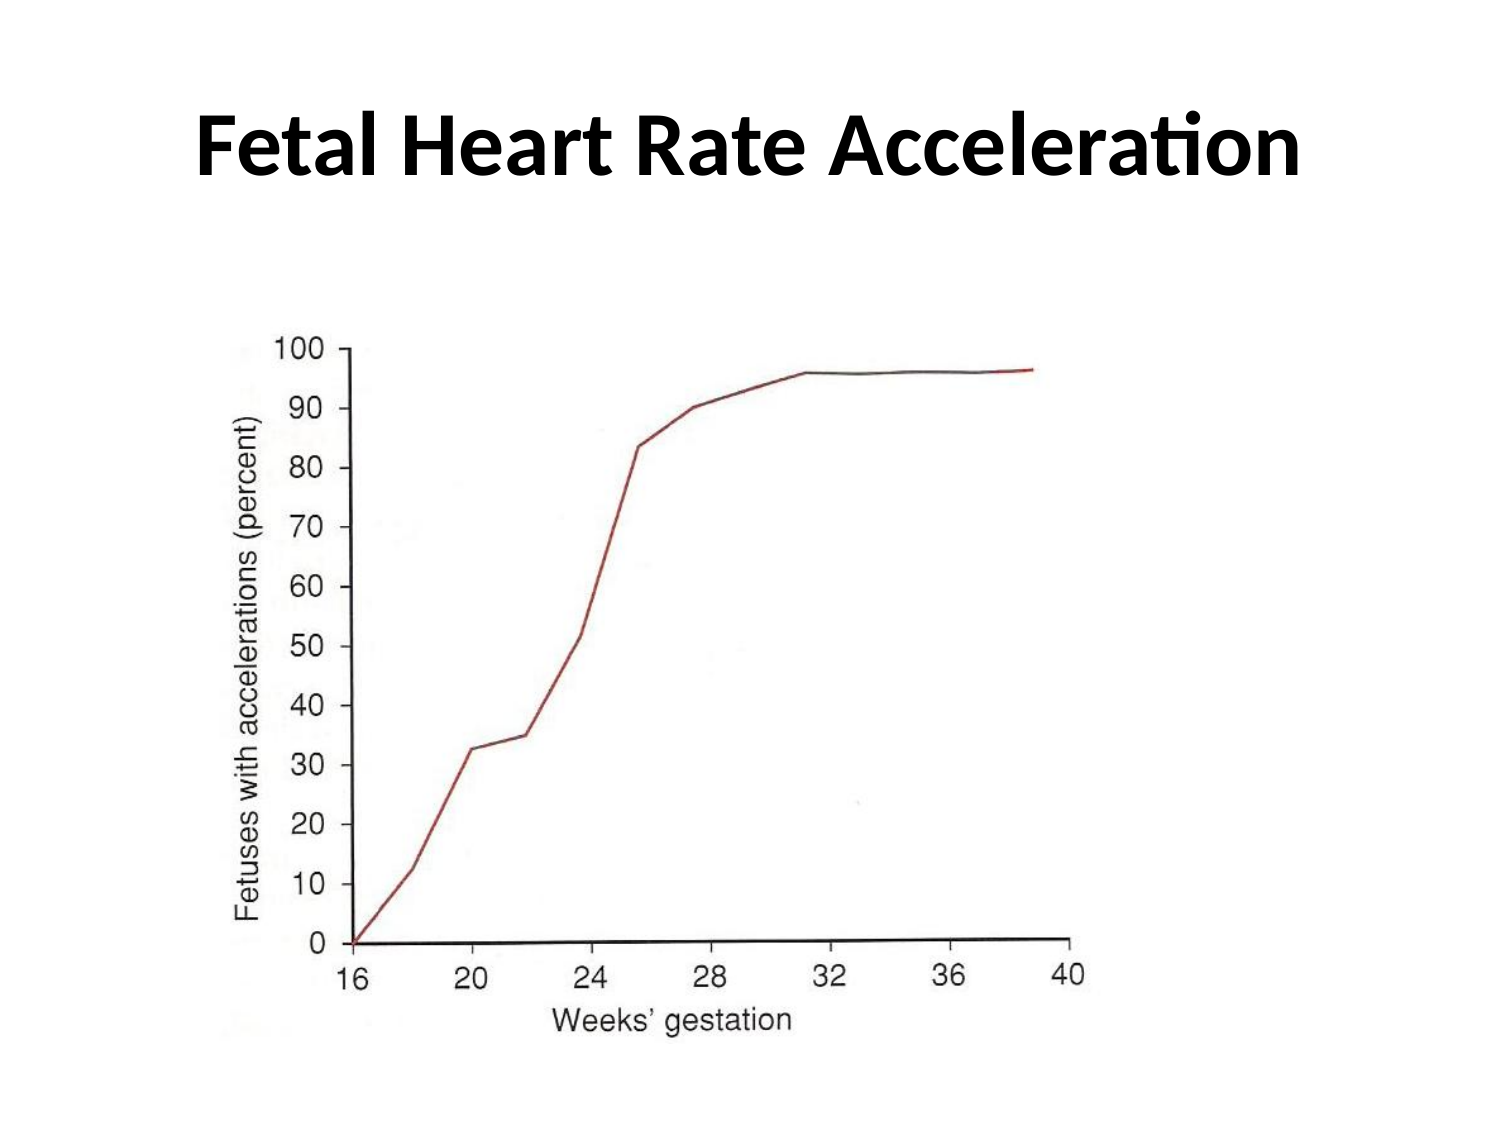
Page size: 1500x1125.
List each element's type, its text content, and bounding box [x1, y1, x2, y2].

title Fetal Heart Rate Acceleration [75, 45, 1425, 233]
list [199, 287, 1113, 1044]
